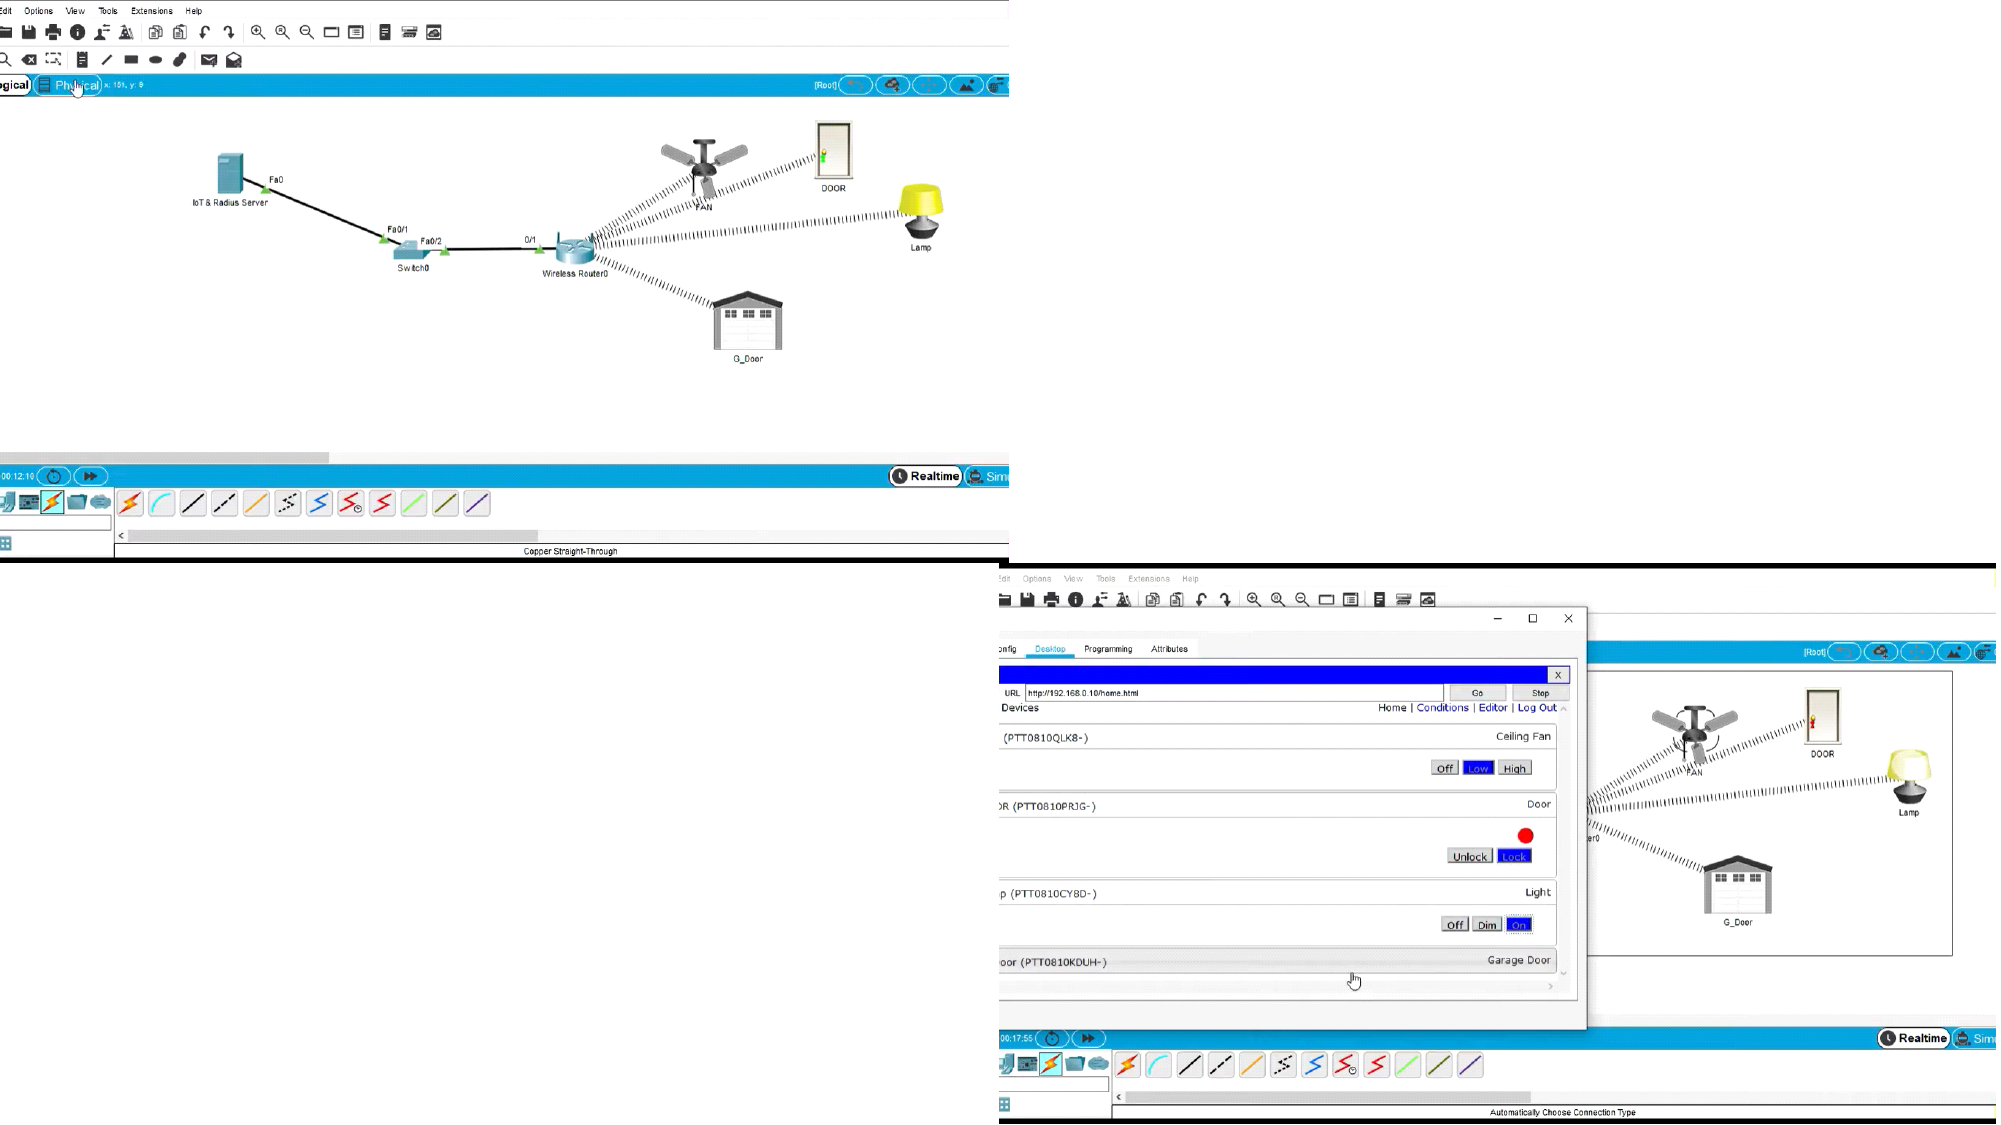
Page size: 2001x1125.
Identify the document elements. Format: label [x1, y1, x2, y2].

text_box [0, 0, 1009, 563]
text_box [999, 563, 1996, 1124]
